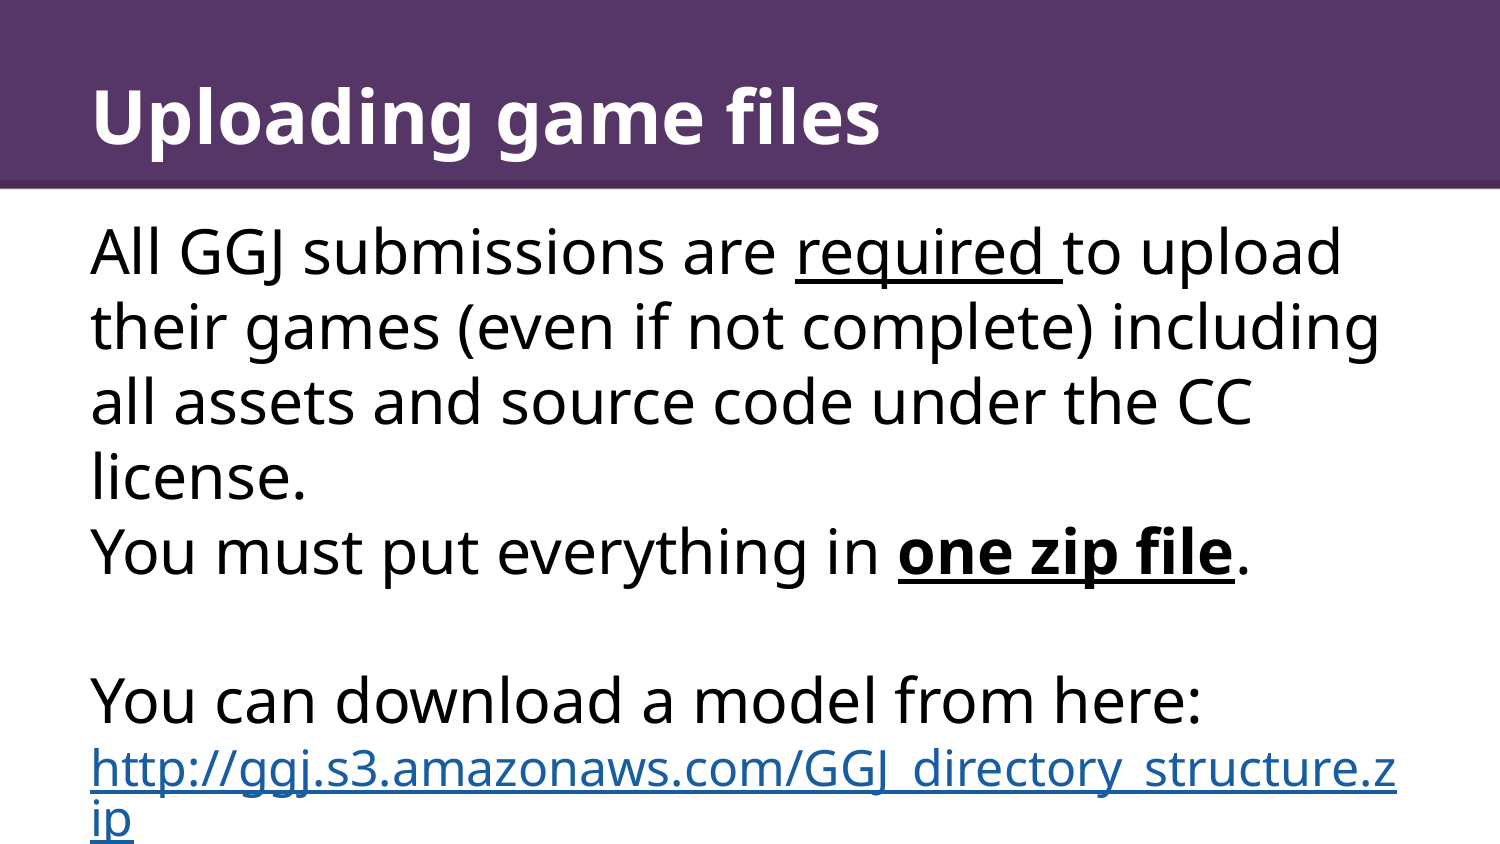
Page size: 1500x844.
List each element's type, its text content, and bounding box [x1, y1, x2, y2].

title Uploading game files [75, 33, 1425, 175]
list All GGJ submissions are required to upload their games (even if not complete) including all assets and source code under the CC license. You must put everything in one zip file. You can download a model from here: http://ggj.s3.amazonaws.com/GGJ_directory_structure.zip [75, 196, 1425, 808]
